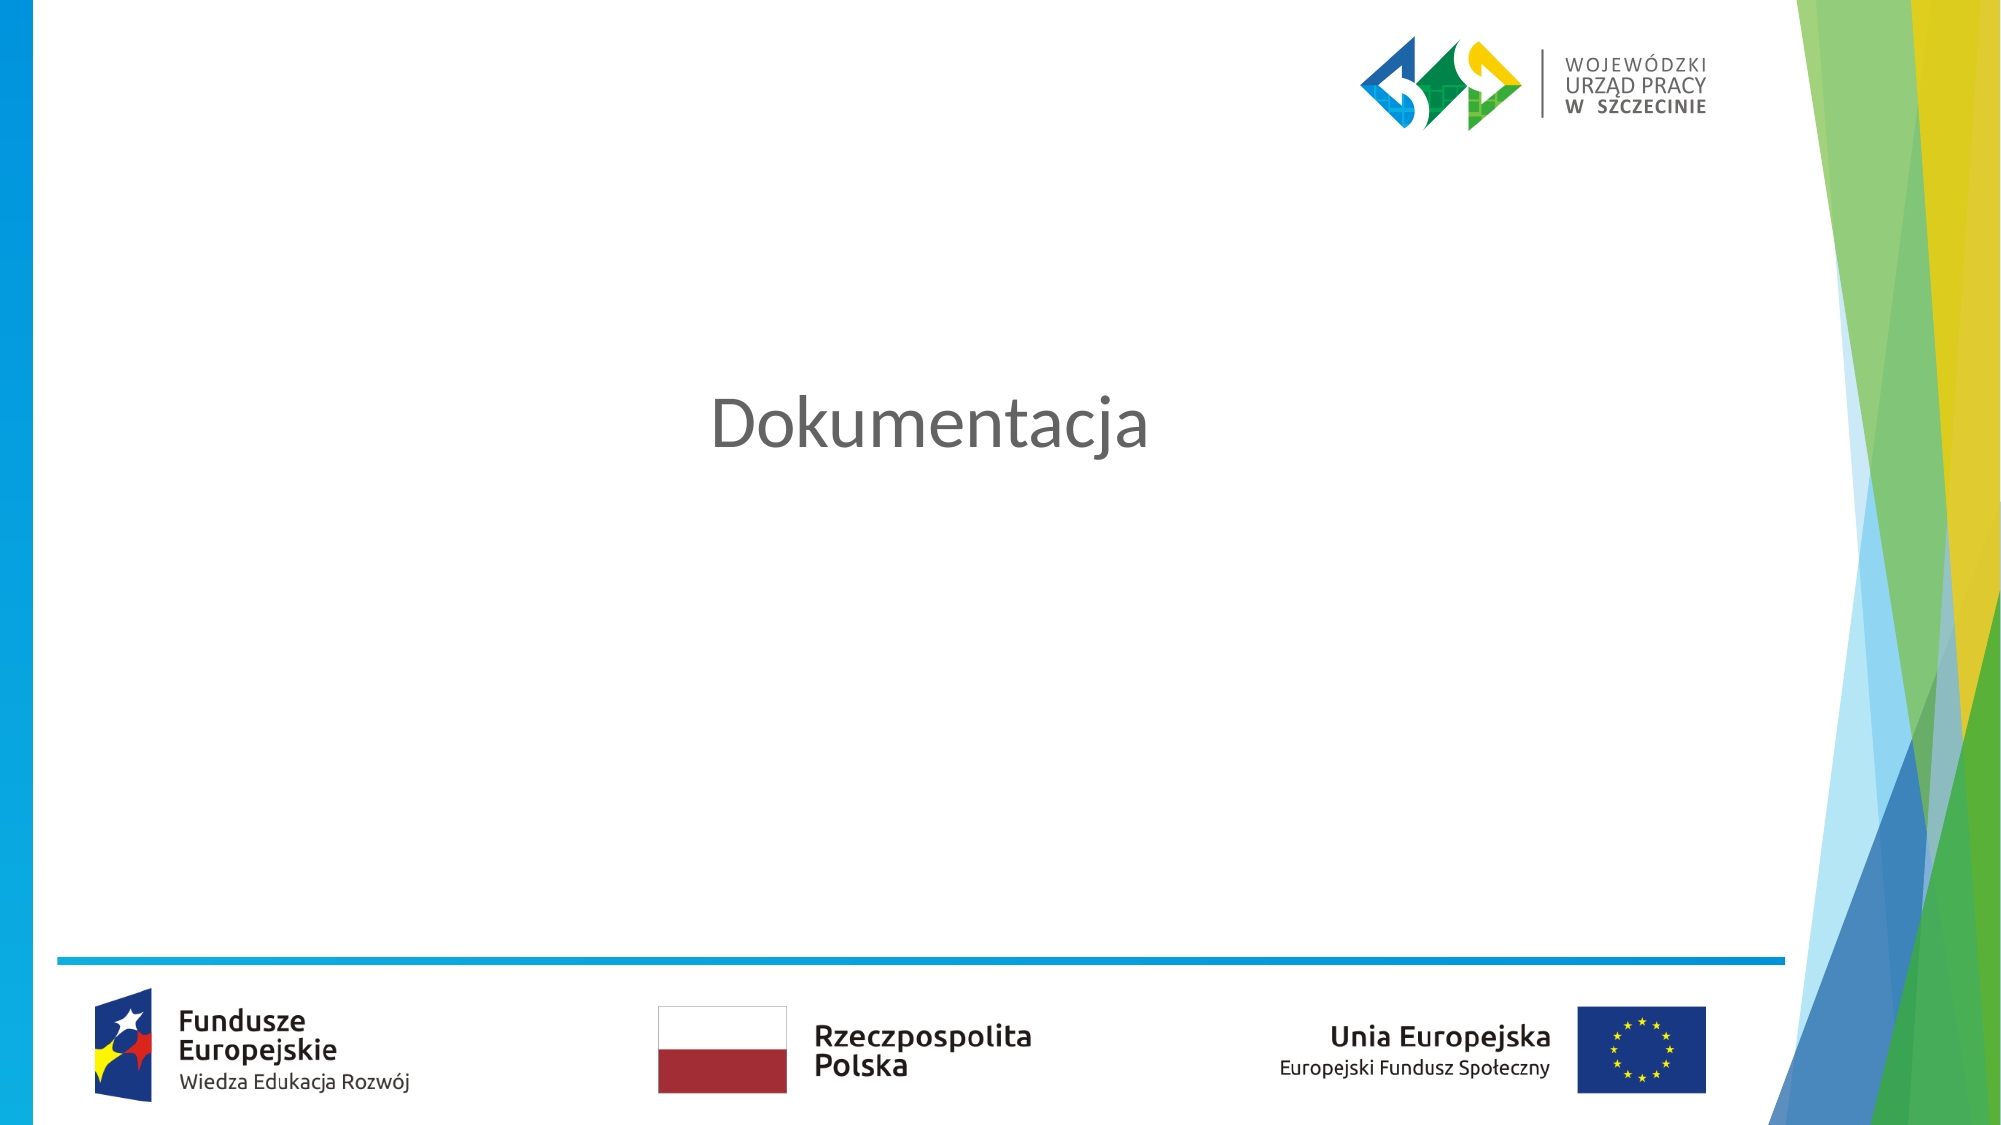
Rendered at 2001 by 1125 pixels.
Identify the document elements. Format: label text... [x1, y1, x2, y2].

picture [1360, 36, 1706, 131]
list Dokumentacja [67, 364, 1793, 1108]
